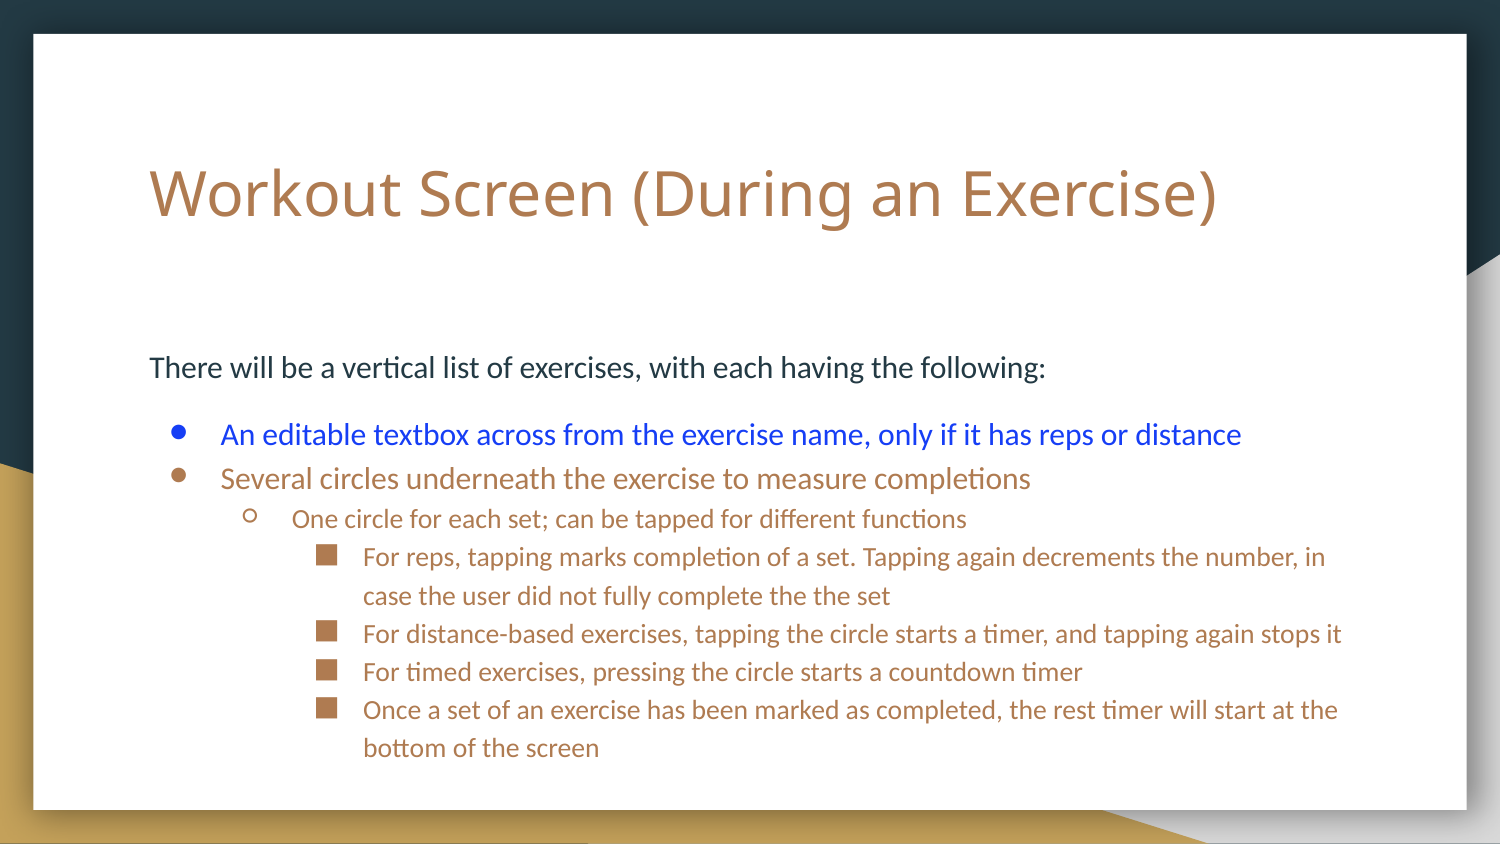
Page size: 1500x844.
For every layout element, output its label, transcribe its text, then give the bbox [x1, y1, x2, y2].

title Workout Screen (During an Exercise) [134, 138, 1366, 296]
list There will be a vertical list of exercises, with each having the following: An editable textbox across from the exercise name, only if it has reps or distance Several circles underneath the exercise to measure completions One circle for each set; can be tapped for different functions For reps, tapping marks completion of a set. Tapping again decrements the number, in case the user did not fully complete the the set For distance-based exercises, tapping the circle starts a timer, and tapping again stops it For timed exercises, pressing the circle starts a countdown timer Once a set of an exercise has been marked as completed, the rest timer will start at the bottom of the screen [134, 326, 1366, 804]
